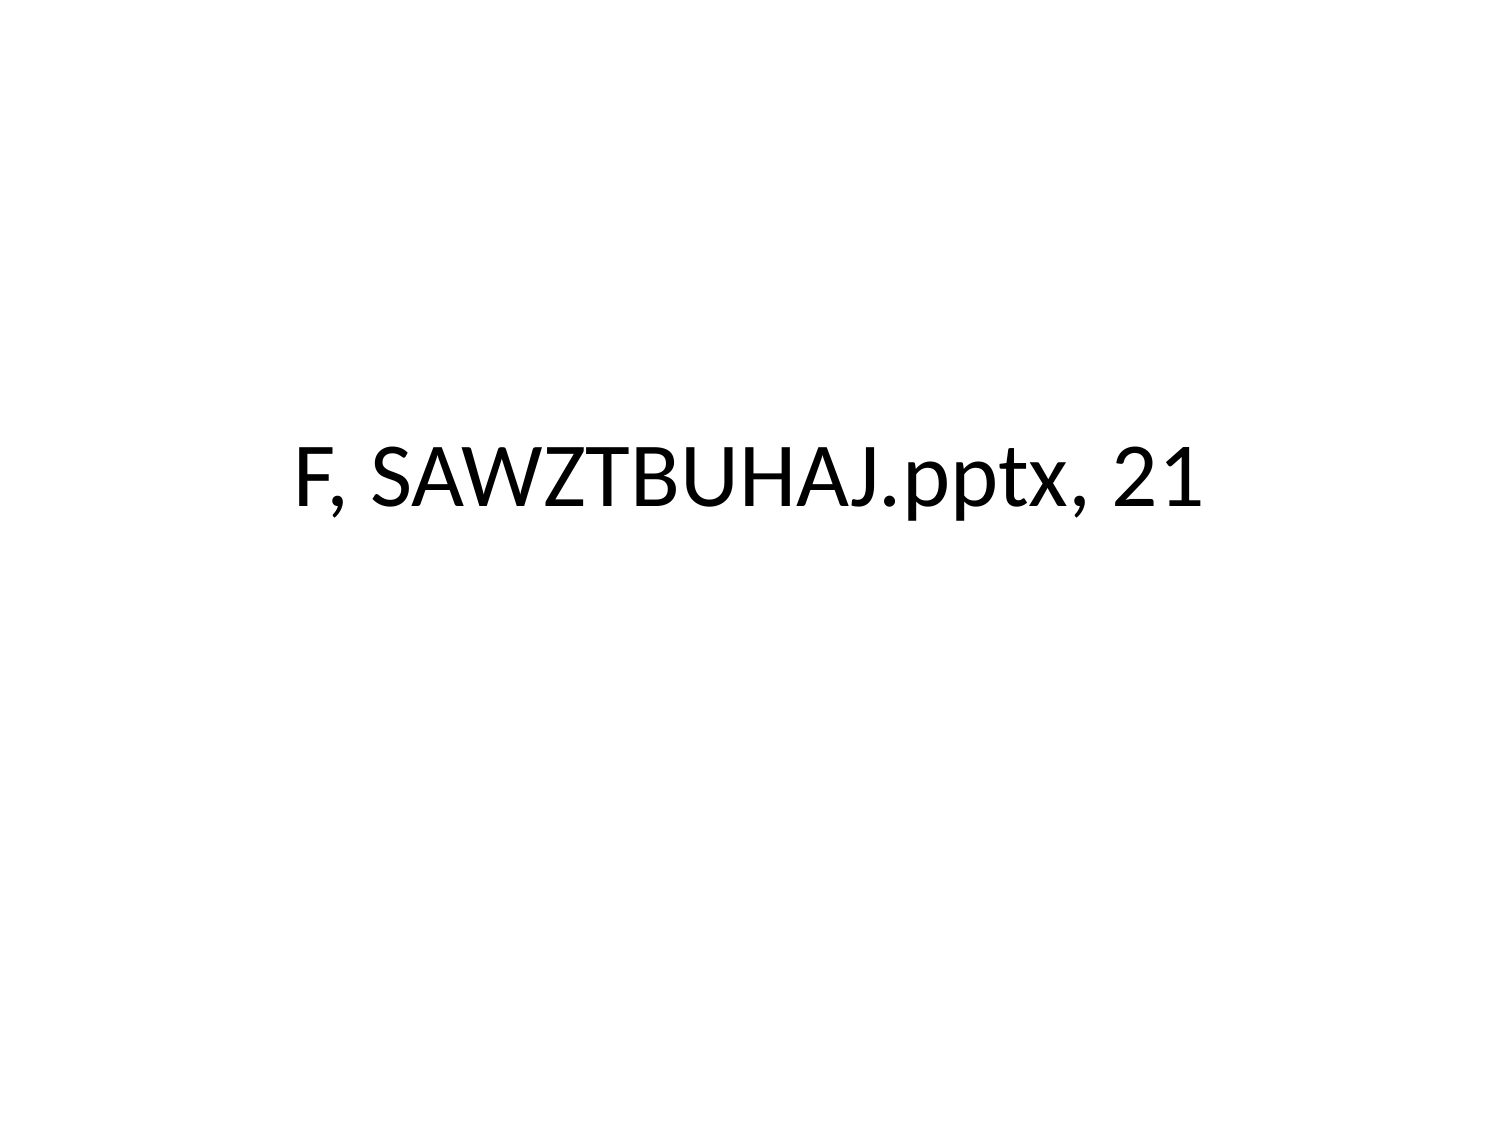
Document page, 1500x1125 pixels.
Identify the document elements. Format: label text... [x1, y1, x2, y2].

title F, SAWZTBUHAJ.pptx, 21 [112, 349, 1388, 591]
